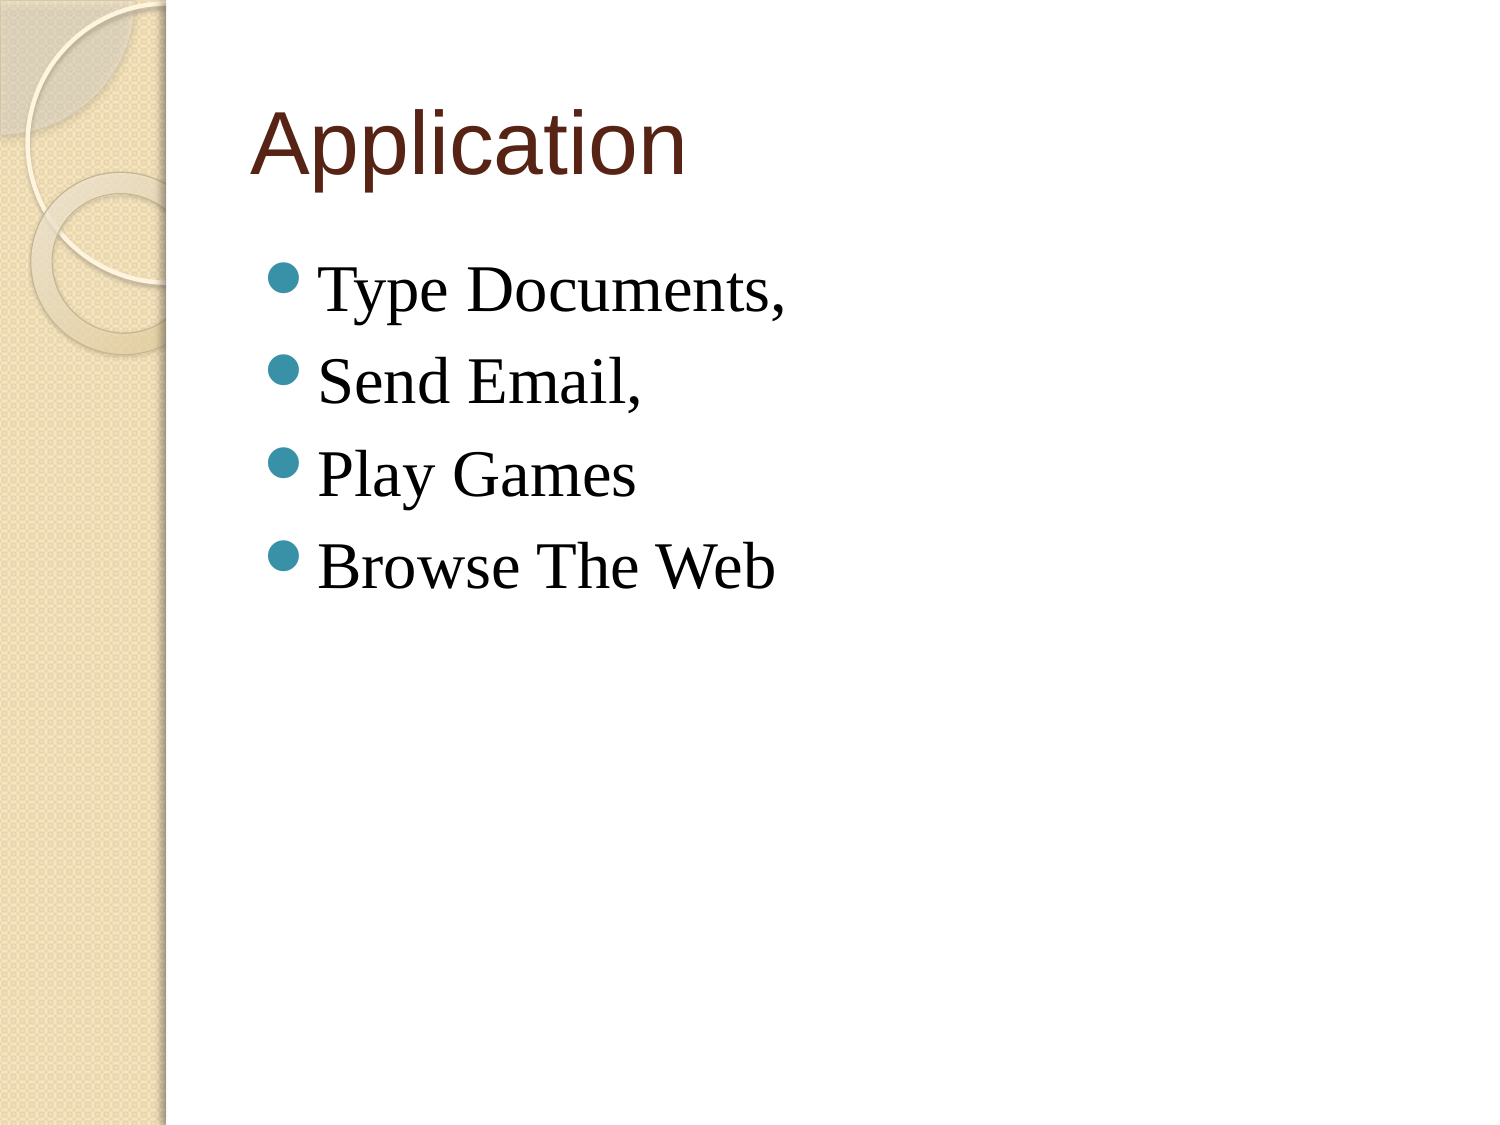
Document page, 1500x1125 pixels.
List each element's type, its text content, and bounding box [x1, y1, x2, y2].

list Type Documents, Send Email, Play Games Browse The Web [235, 237, 1466, 1025]
title Application [235, 45, 1466, 233]
